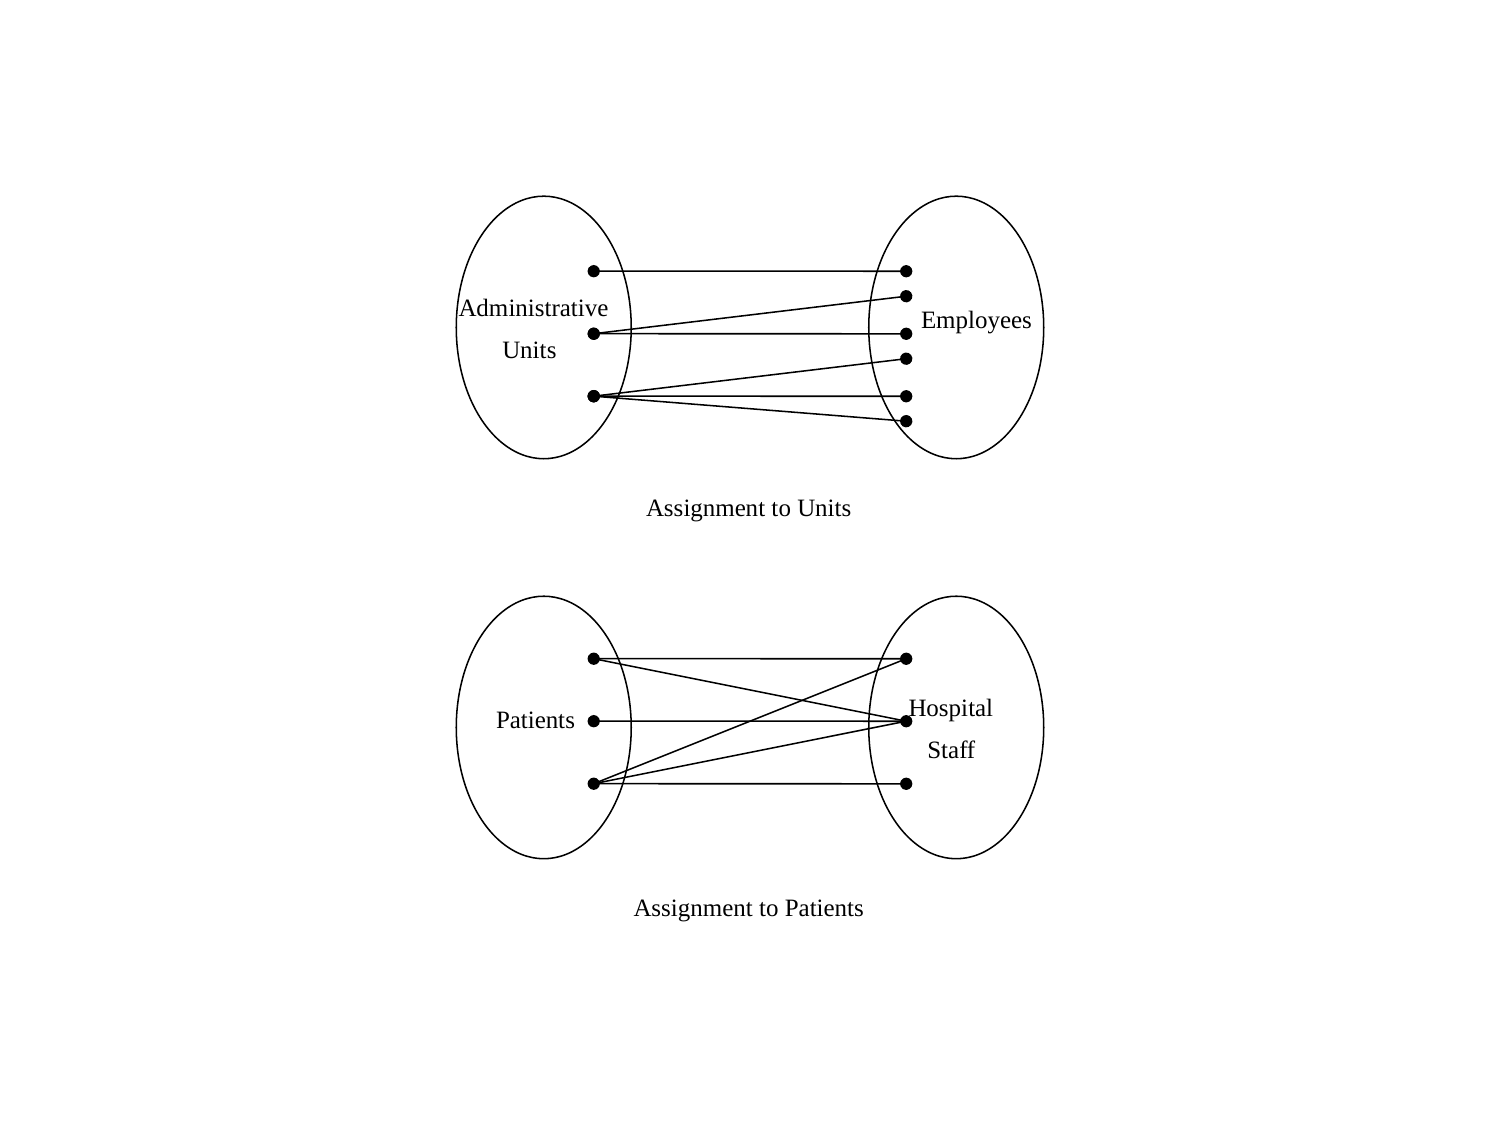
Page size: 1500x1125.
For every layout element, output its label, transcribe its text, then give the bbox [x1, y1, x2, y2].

text_box [868, 722, 1039, 859]
text_box [587, 652, 913, 665]
text_box [868, 298, 906, 333]
text_box [461, 196, 627, 283]
text_box [751, 715, 913, 728]
text_box [587, 389, 913, 428]
text_box Assignment to Patients [618, 883, 894, 929]
text_box [587, 264, 913, 278]
text_box [606, 390, 913, 403]
text_box Employees [906, 296, 1057, 341]
text_box [456, 596, 632, 859]
text_box [587, 714, 748, 728]
text_box Administrative Units [443, 283, 657, 371]
text_box Hospital Staff [893, 683, 1057, 771]
text_box [870, 196, 1042, 300]
text_box [868, 334, 1044, 459]
text_box [461, 371, 627, 459]
text_box Assignment to Units [631, 483, 969, 529]
text_box [587, 290, 913, 340]
text_box [587, 777, 913, 790]
text_box [868, 596, 1039, 721]
text_box [601, 327, 913, 340]
text_box Patients [481, 696, 594, 741]
text_box [600, 352, 913, 396]
